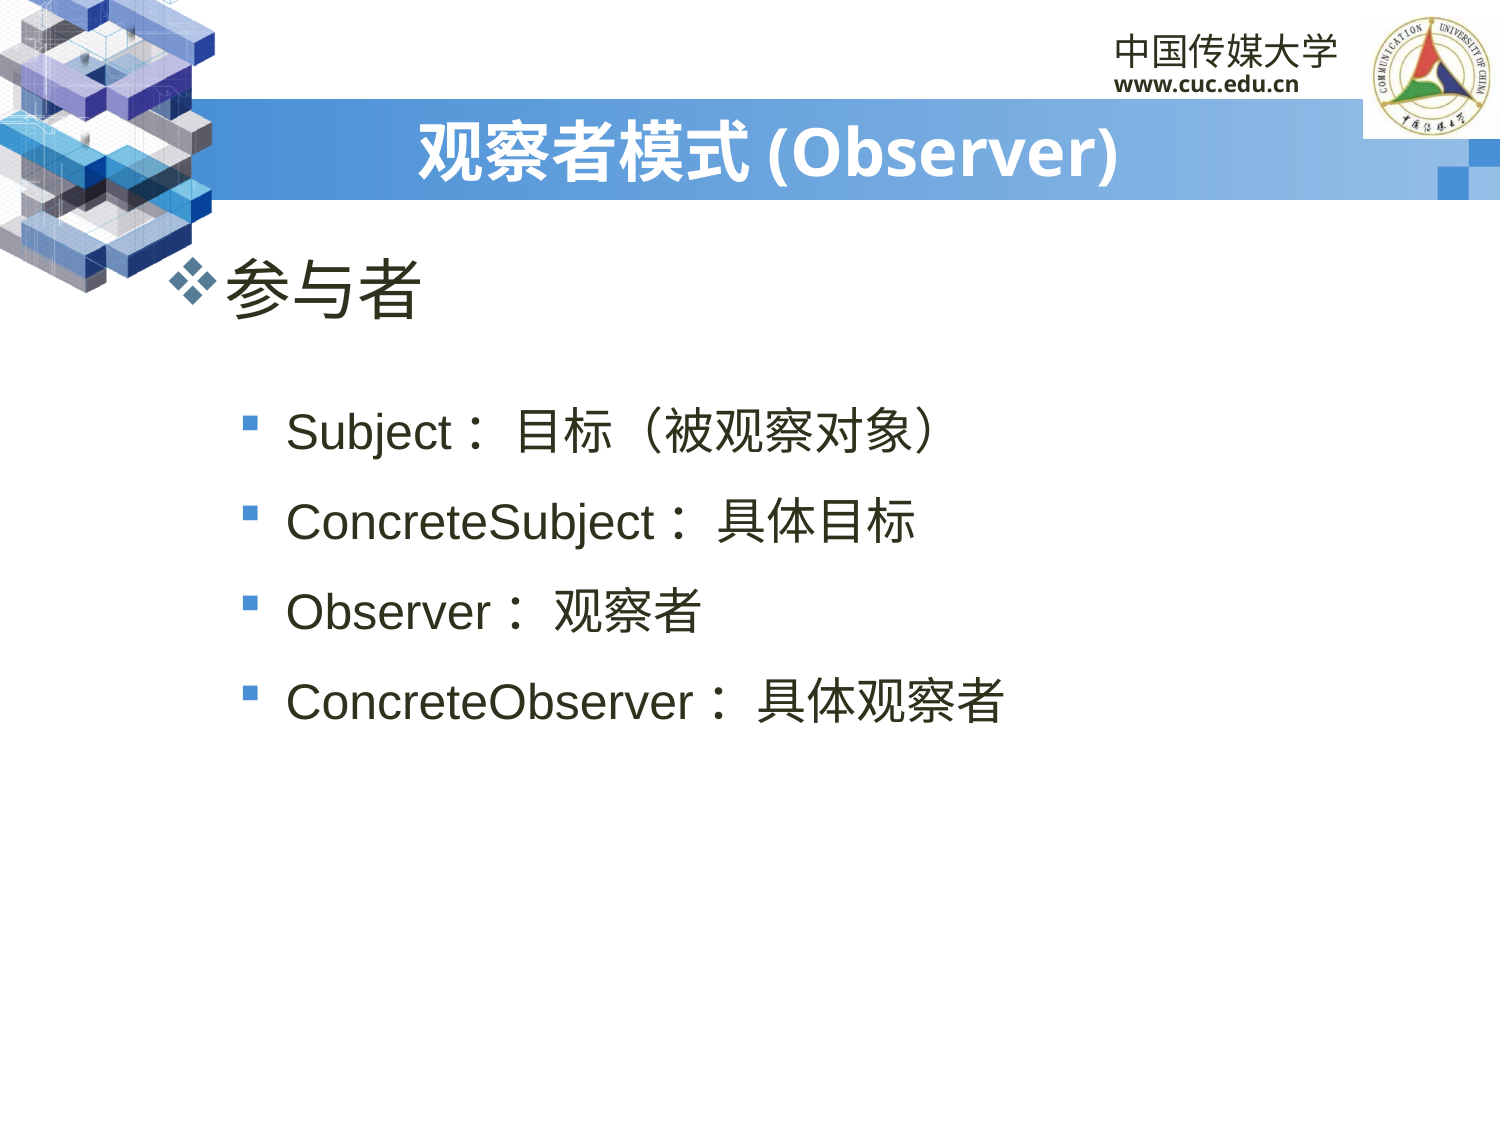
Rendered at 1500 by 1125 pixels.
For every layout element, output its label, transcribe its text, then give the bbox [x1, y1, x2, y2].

title 观察者模式(Observer) [212, 99, 1325, 200]
picture [1363, 16, 1500, 139]
picture [0, 0, 325, 313]
list 参与者 Subject：目标（被观察对象） ConcreteSubject：具体目标 Observer：观察者 ConcreteObserver：具体观察者 [148, 249, 1477, 1013]
